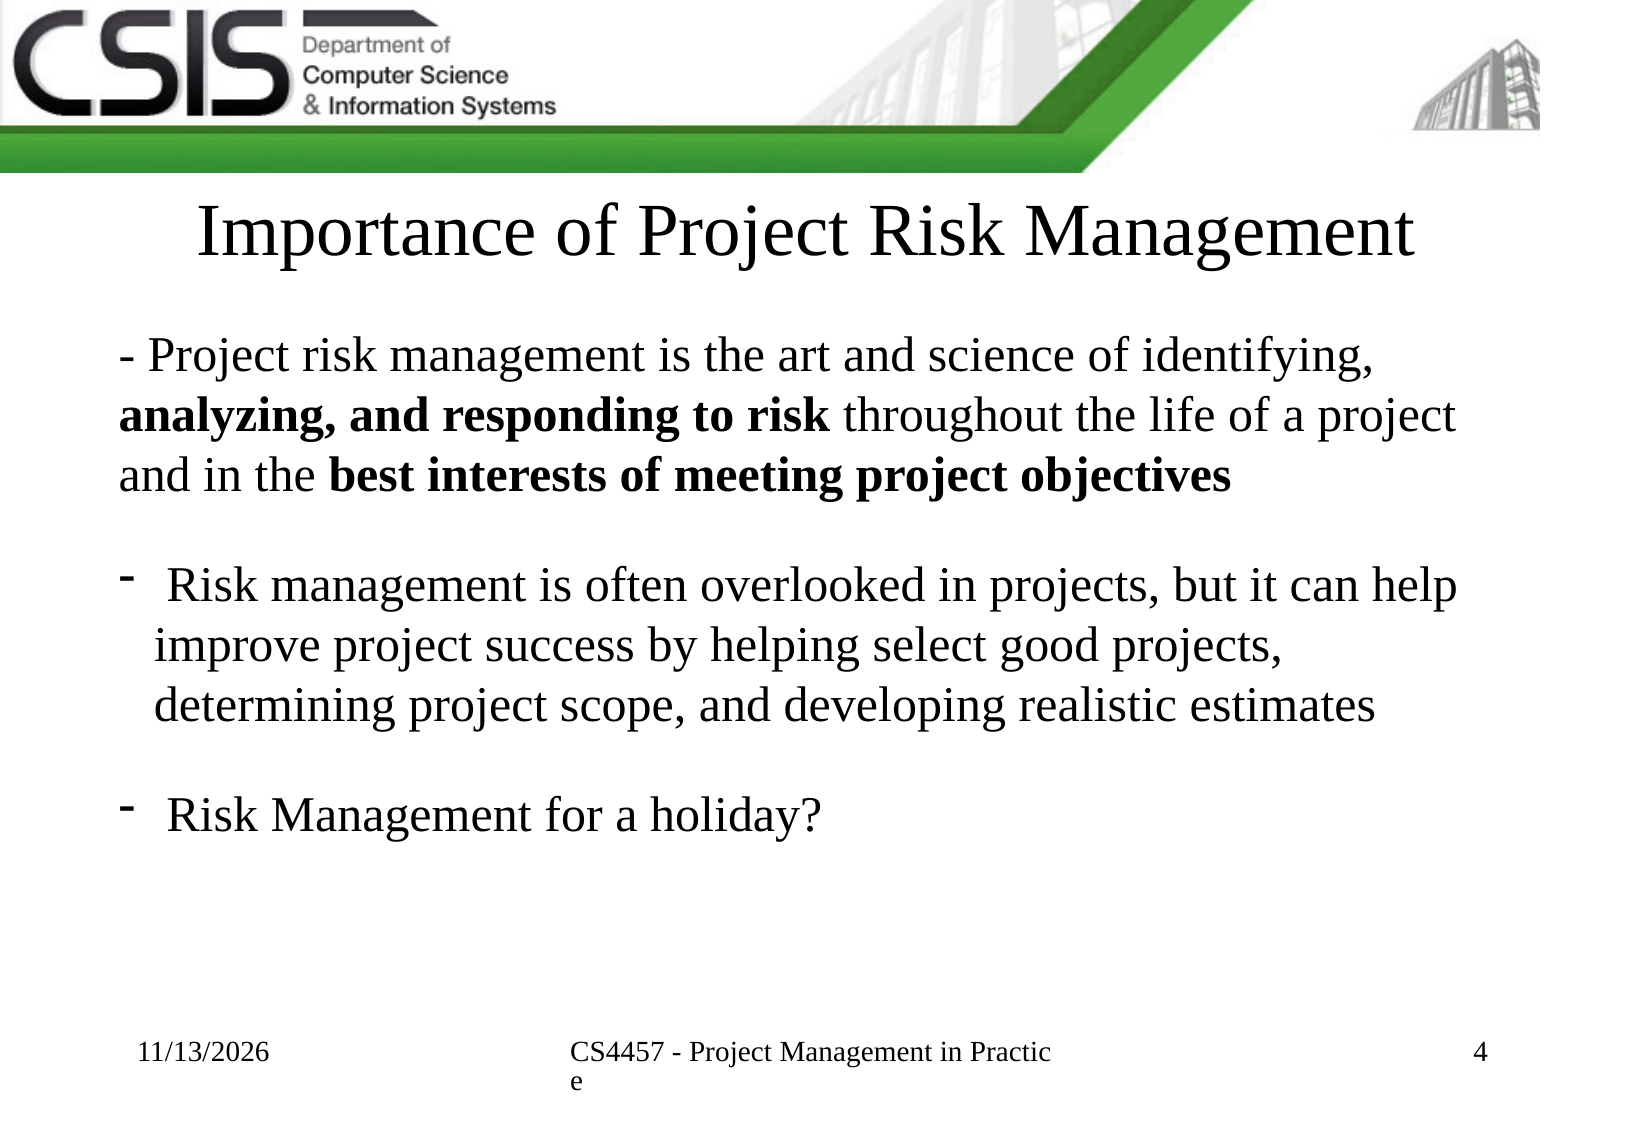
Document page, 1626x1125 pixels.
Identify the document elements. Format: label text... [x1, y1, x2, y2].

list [0, 0, 1540, 173]
title Importance of Project Risk Management [115, 181, 1498, 280]
footer CS4457 - Project Management in Practice [554, 1024, 1071, 1101]
text_box - Project risk management is the art and science of identifying, analyzing, and responding to risk throughout the life of a project and in the best interests of meeting project objectives Risk management is often overlooked in projects, but it can help improve project success by helping select good projects, determining project scope, and developing realistic estimates Risk Management for a holiday? [103, 314, 1522, 850]
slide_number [121, 1024, 461, 1101]
slide_number 3 [1164, 1024, 1504, 1101]
